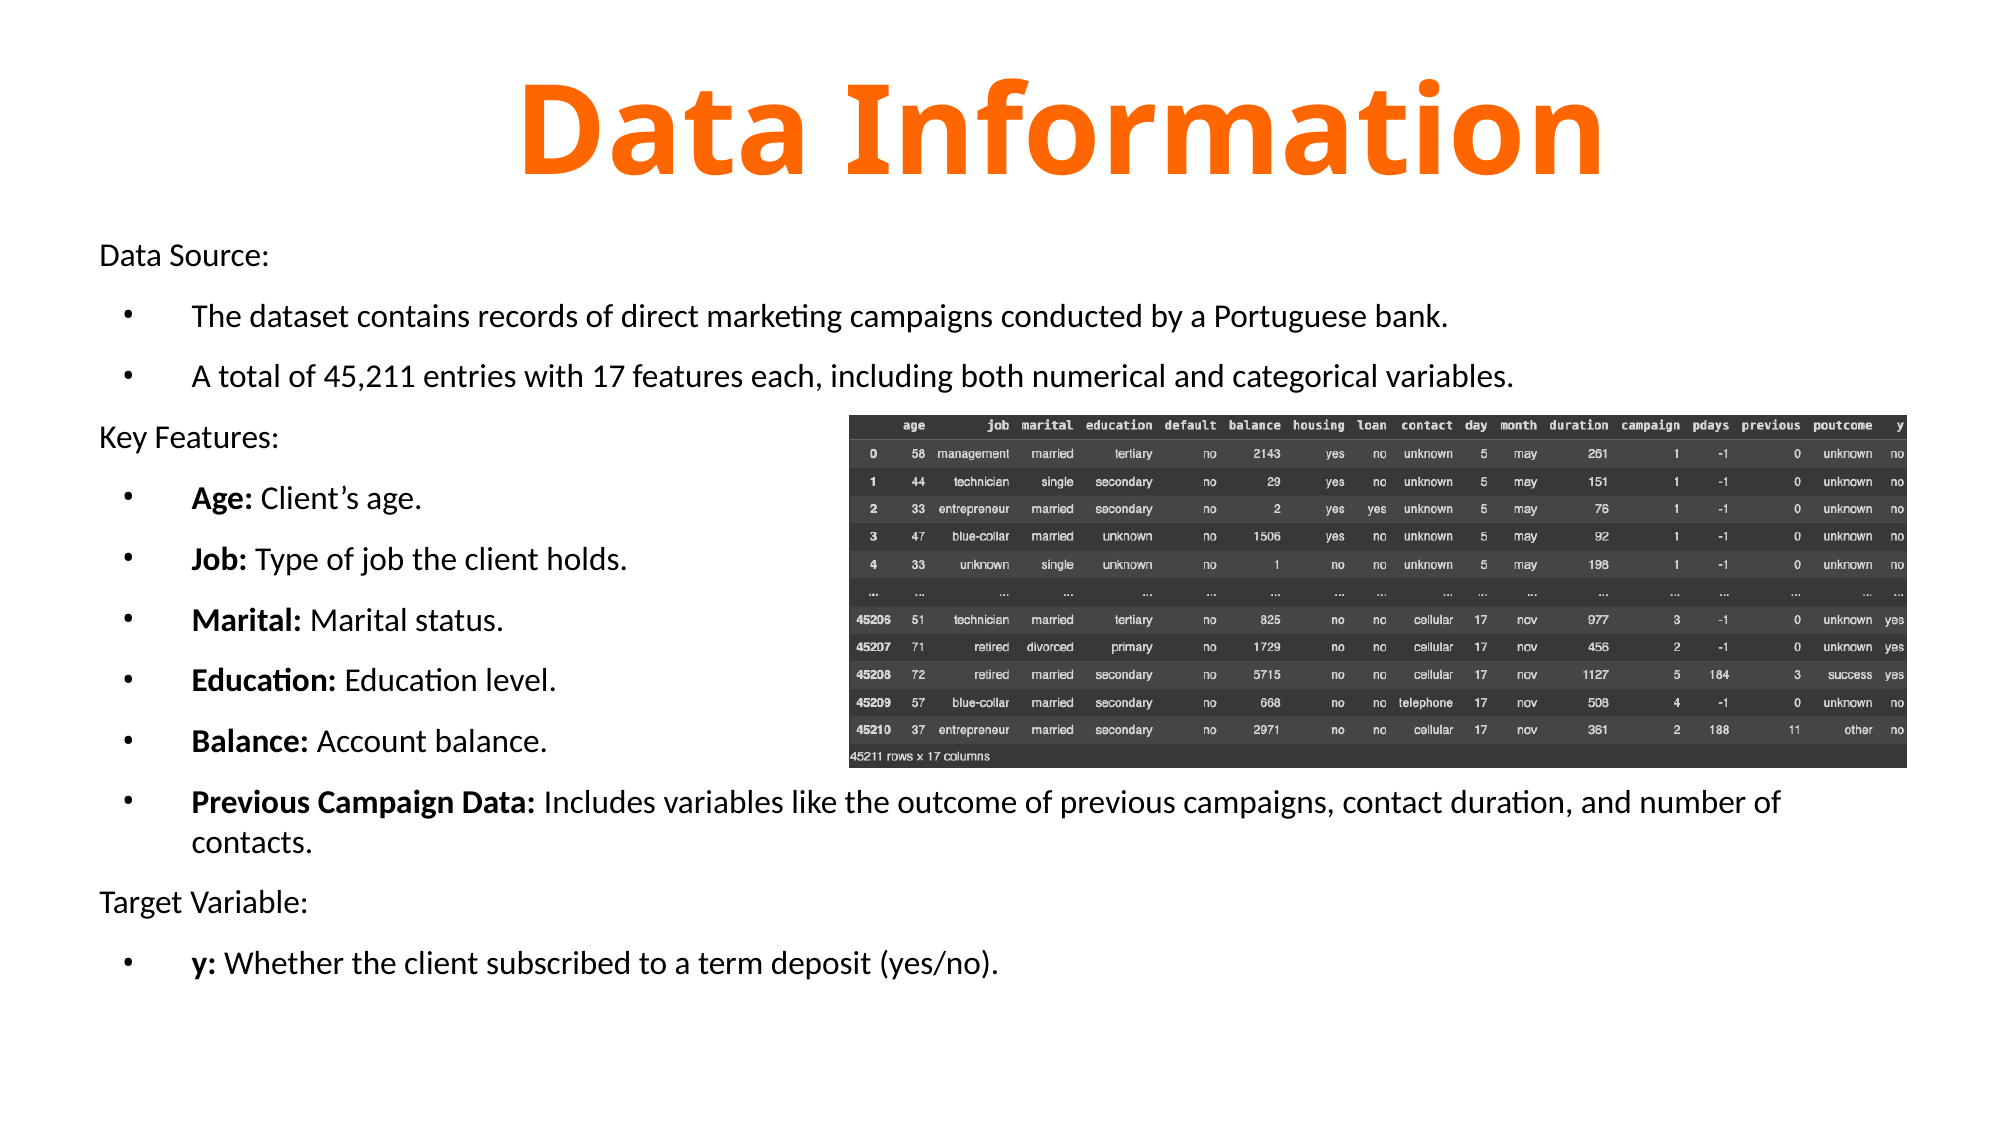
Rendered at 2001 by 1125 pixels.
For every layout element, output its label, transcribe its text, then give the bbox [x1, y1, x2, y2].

picture [848, 415, 1907, 769]
text_box Data Information [507, 42, 1617, 208]
subtitle Data Source: The dataset contains records of direct marketing campaigns conducted by a Portuguese bank. A total of 45,211 entries with 17 features each, including both numerical and categorical variables. Key Features: Age: Client’s age. Job: Type of job the client holds. Marital: Marital status. Education: Education level. Balance: Account balance. Previous Campaign Data: Includes variables like the outcome of previous campaigns, contact duration, and number of contacts. Target Variable: y: Whether the client subscribed to a term deposit (yes/no). [91, 225, 1888, 1064]
